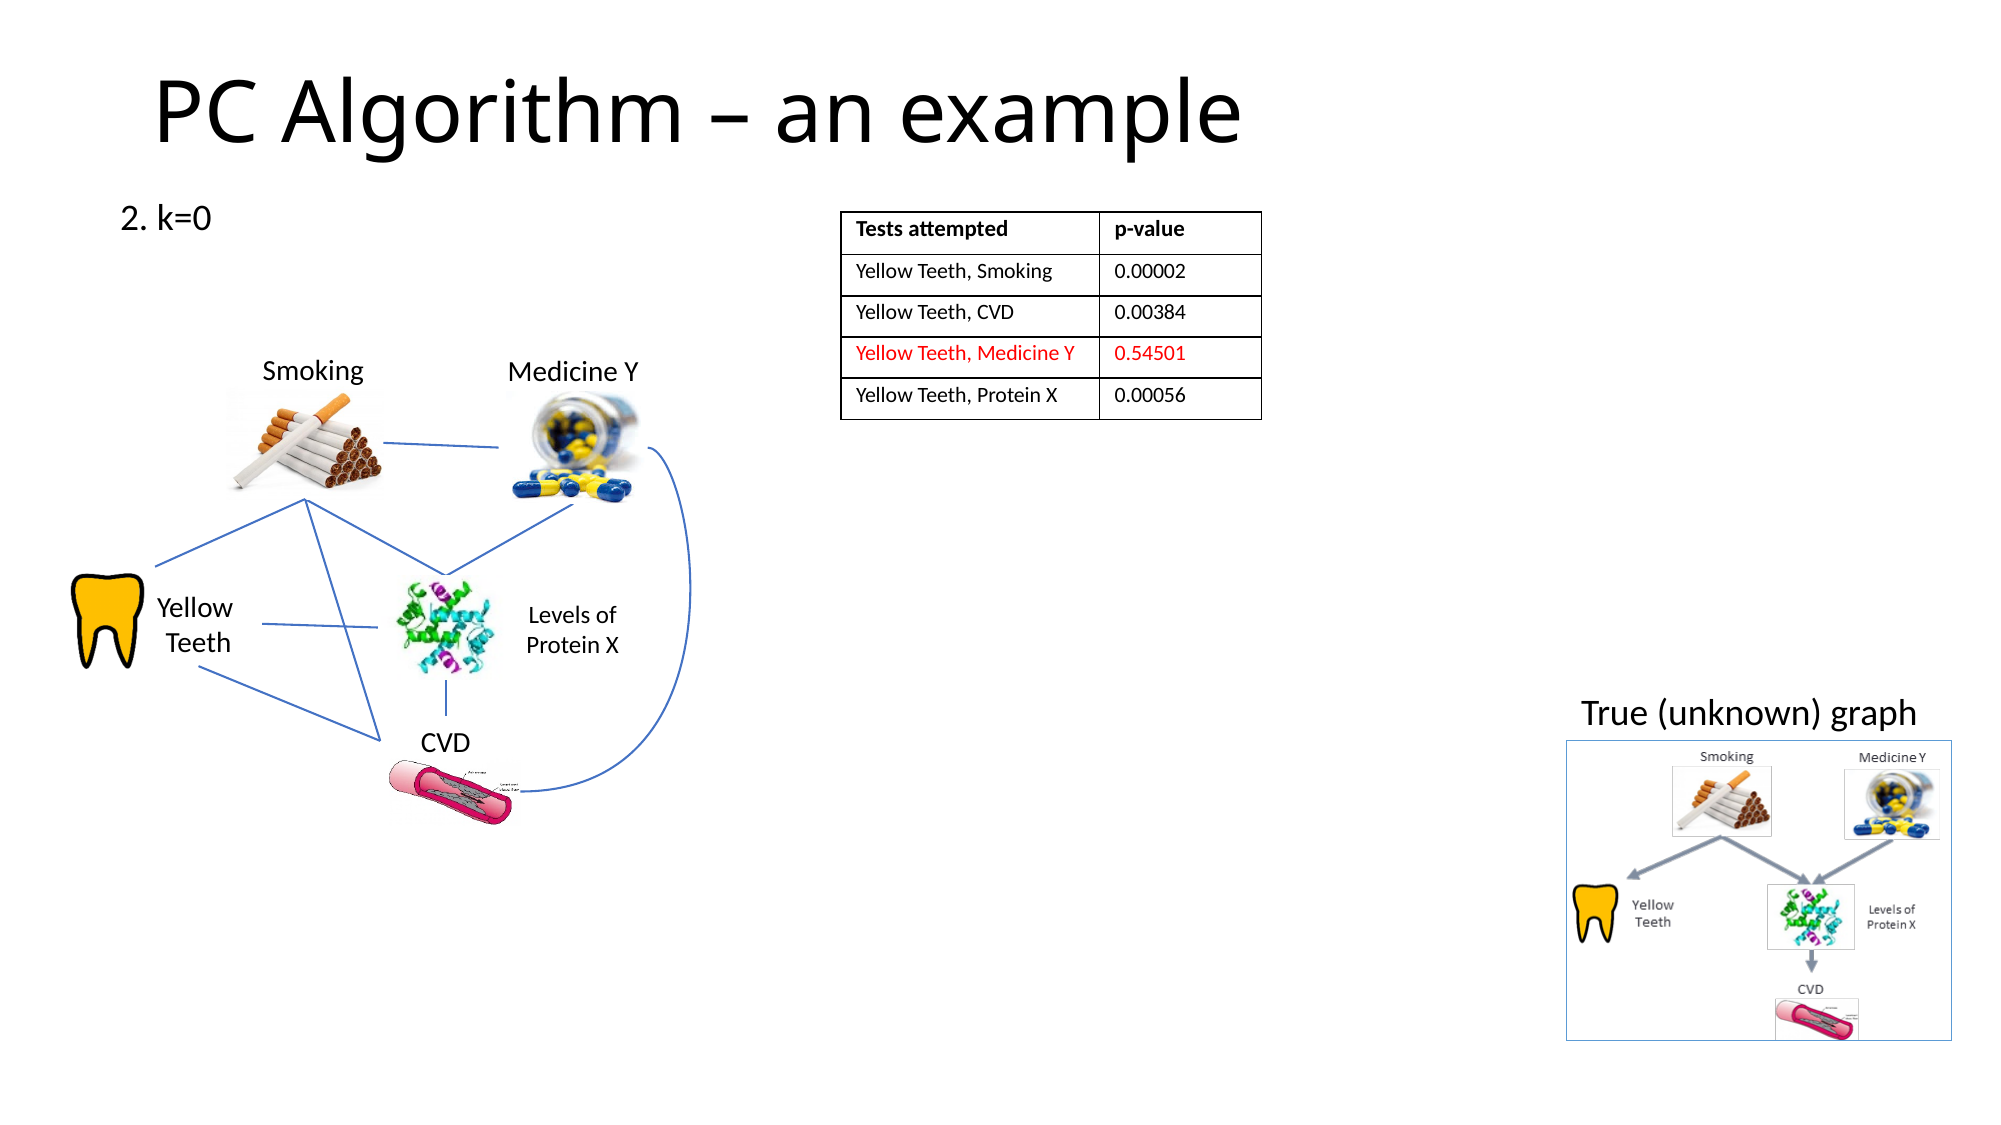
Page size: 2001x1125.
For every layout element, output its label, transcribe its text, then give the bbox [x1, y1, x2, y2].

text_box 2. k=0 [105, 185, 647, 246]
title PC Algorithm – an example [137, 59, 1863, 169]
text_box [383, 442, 499, 448]
picture [1566, 740, 1952, 1041]
table_cell 0.00056 [1100, 379, 1261, 419]
table_header Tests attempted [842, 213, 1099, 254]
table_cell 0.00384 [1100, 297, 1261, 336]
table_cell 0.54501 [1100, 338, 1261, 377]
table_cell Yellow Teeth, Protein X [842, 379, 1099, 419]
table_header p-value [1100, 213, 1261, 254]
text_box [520, 447, 648, 792]
text_box True (unknown) graph [1566, 680, 1976, 740]
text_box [198, 667, 305, 742]
table_cell 0.00002 [1100, 255, 1261, 295]
table_cell Yellow Teeth, CVD [842, 297, 1099, 336]
table_cell Yellow Teeth, Smoking [842, 255, 1099, 295]
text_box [305, 499, 381, 742]
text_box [262, 624, 305, 628]
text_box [59, 343, 668, 826]
table_cell Yellow Teeth, Medicine Y [842, 338, 1099, 377]
